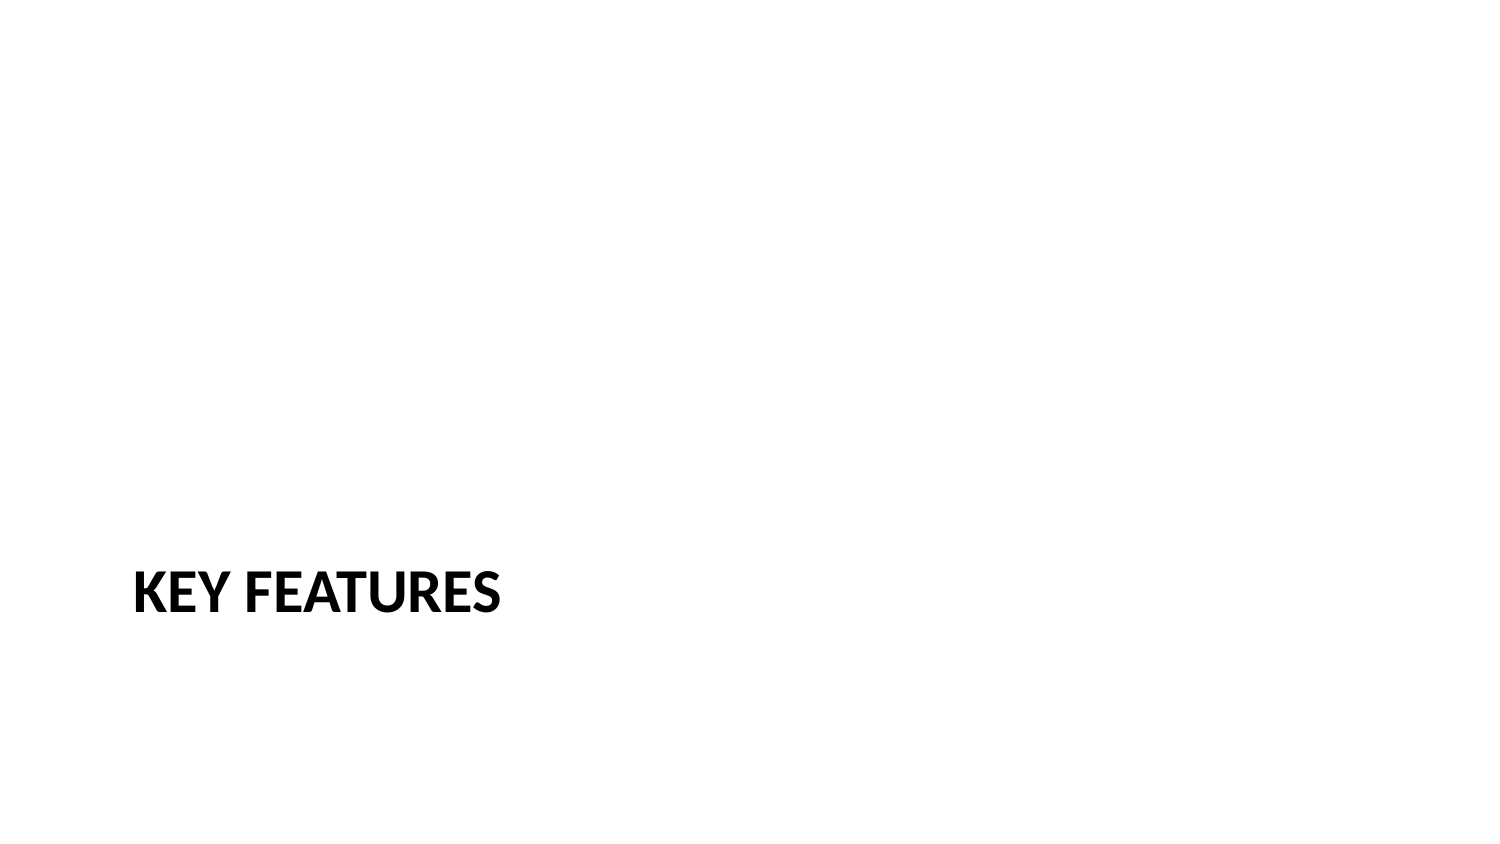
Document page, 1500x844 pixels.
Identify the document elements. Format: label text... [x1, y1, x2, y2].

title Key Features [118, 542, 1394, 710]
